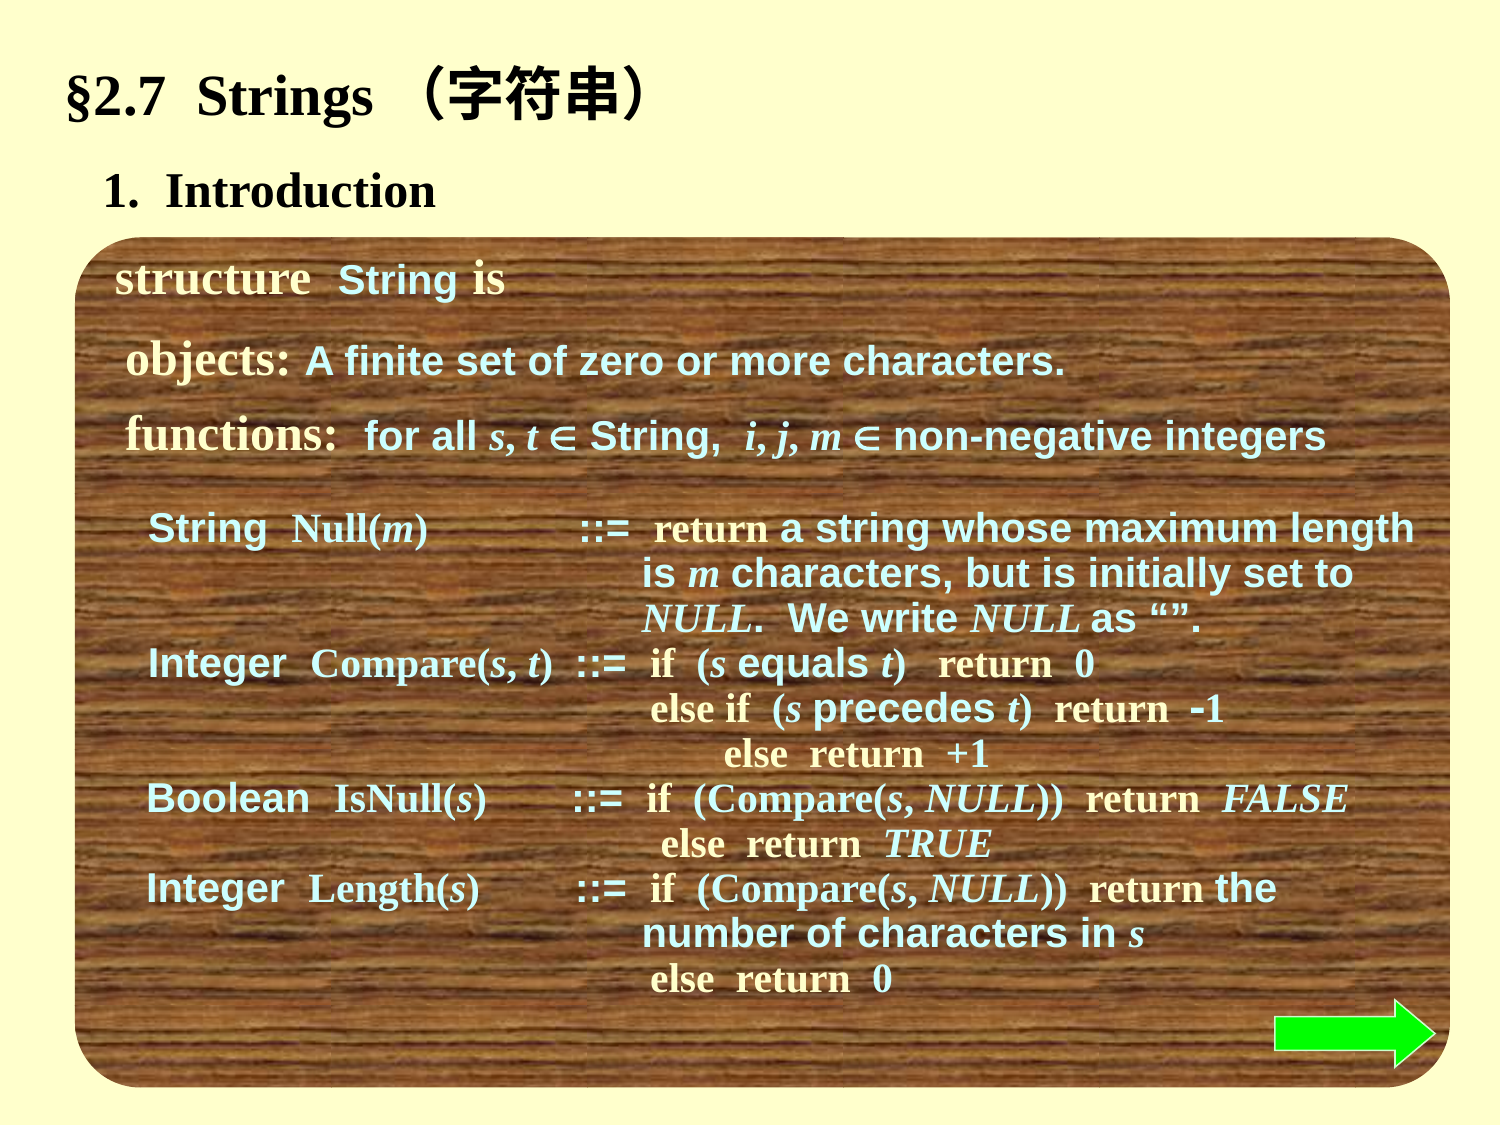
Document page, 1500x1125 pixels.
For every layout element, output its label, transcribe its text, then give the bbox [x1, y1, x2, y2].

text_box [74, 237, 1451, 1088]
text_box 1. Introduction [87, 149, 500, 225]
text_box §2.7 Strings（字符串） [50, 50, 1425, 135]
